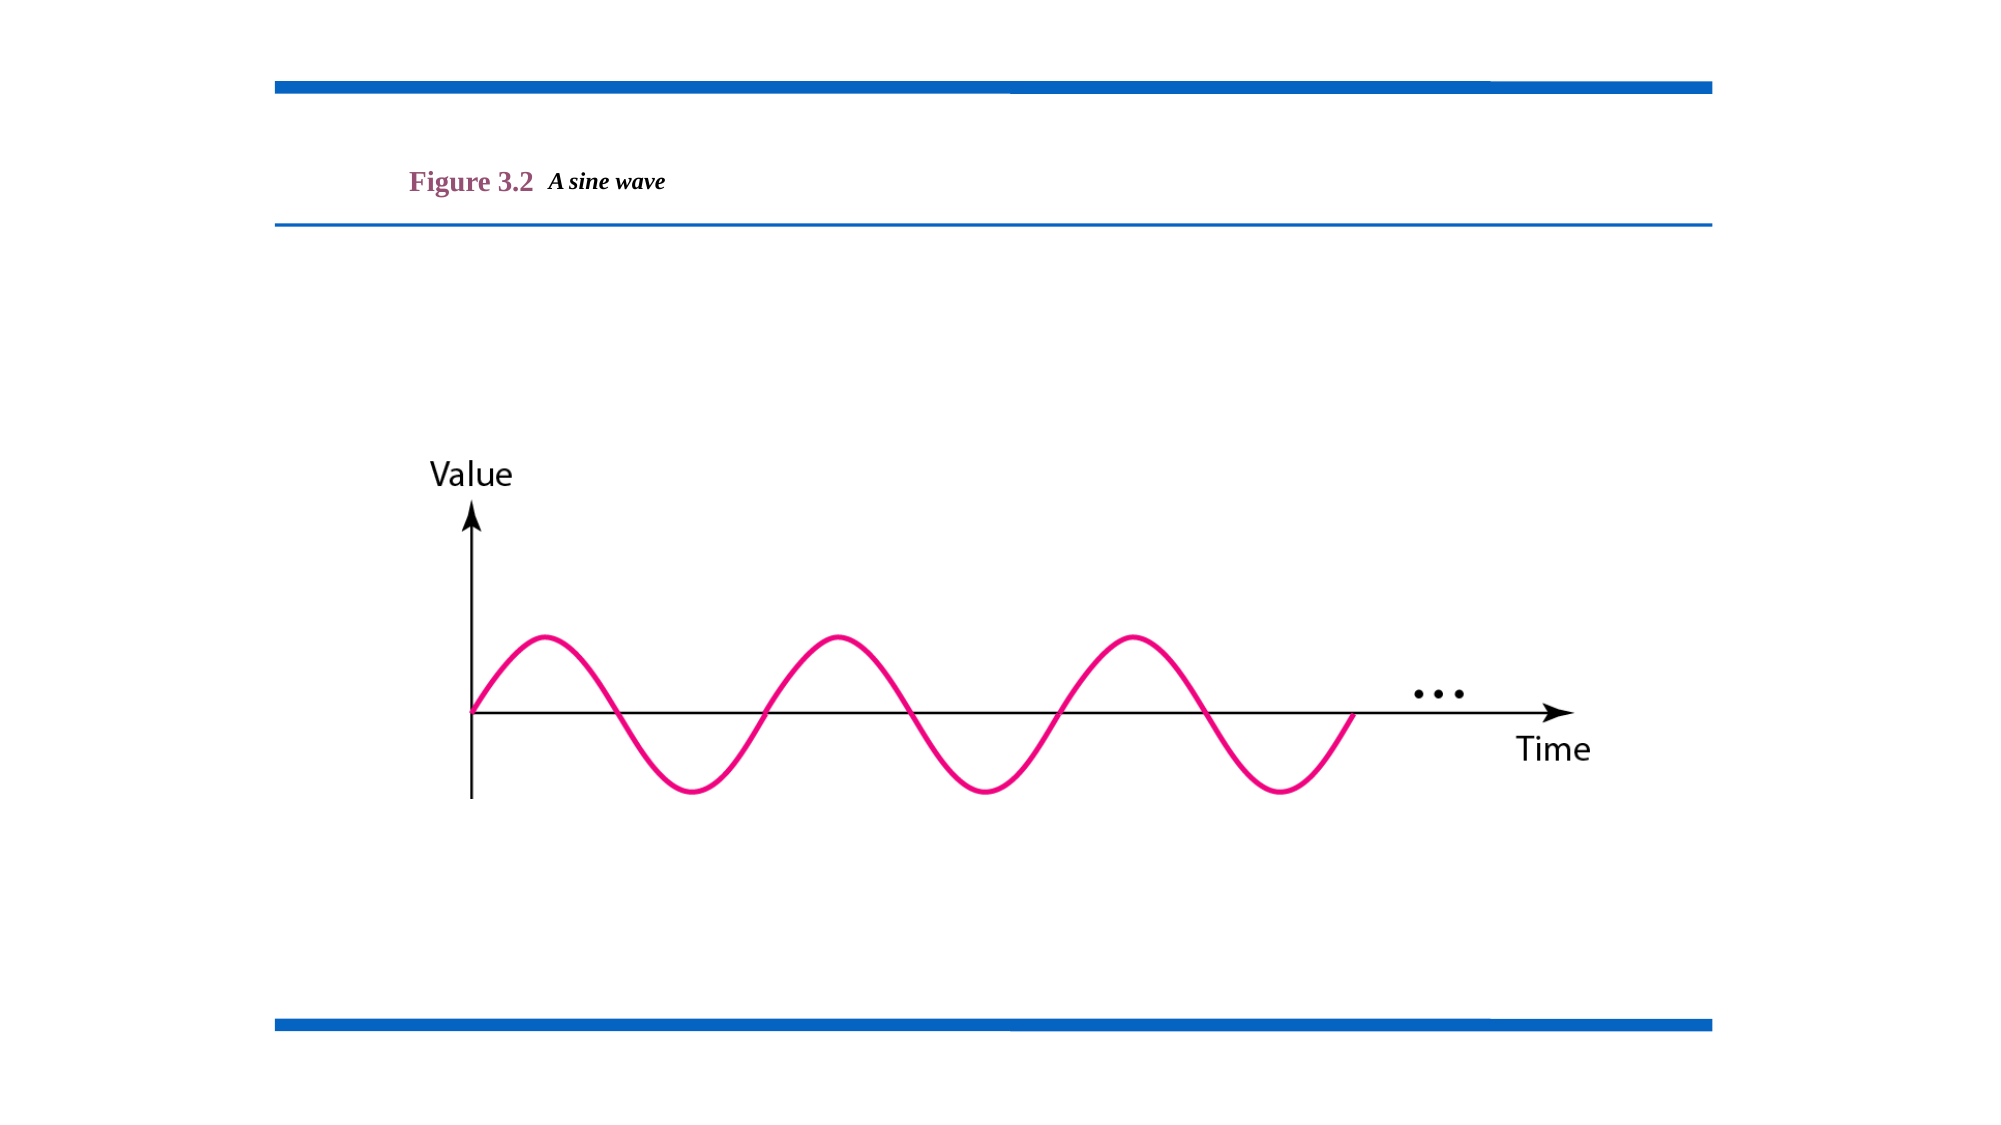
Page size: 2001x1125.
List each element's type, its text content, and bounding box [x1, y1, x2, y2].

text_box Figure 3.2 A sine wave [394, 125, 681, 205]
picture [430, 456, 1592, 799]
